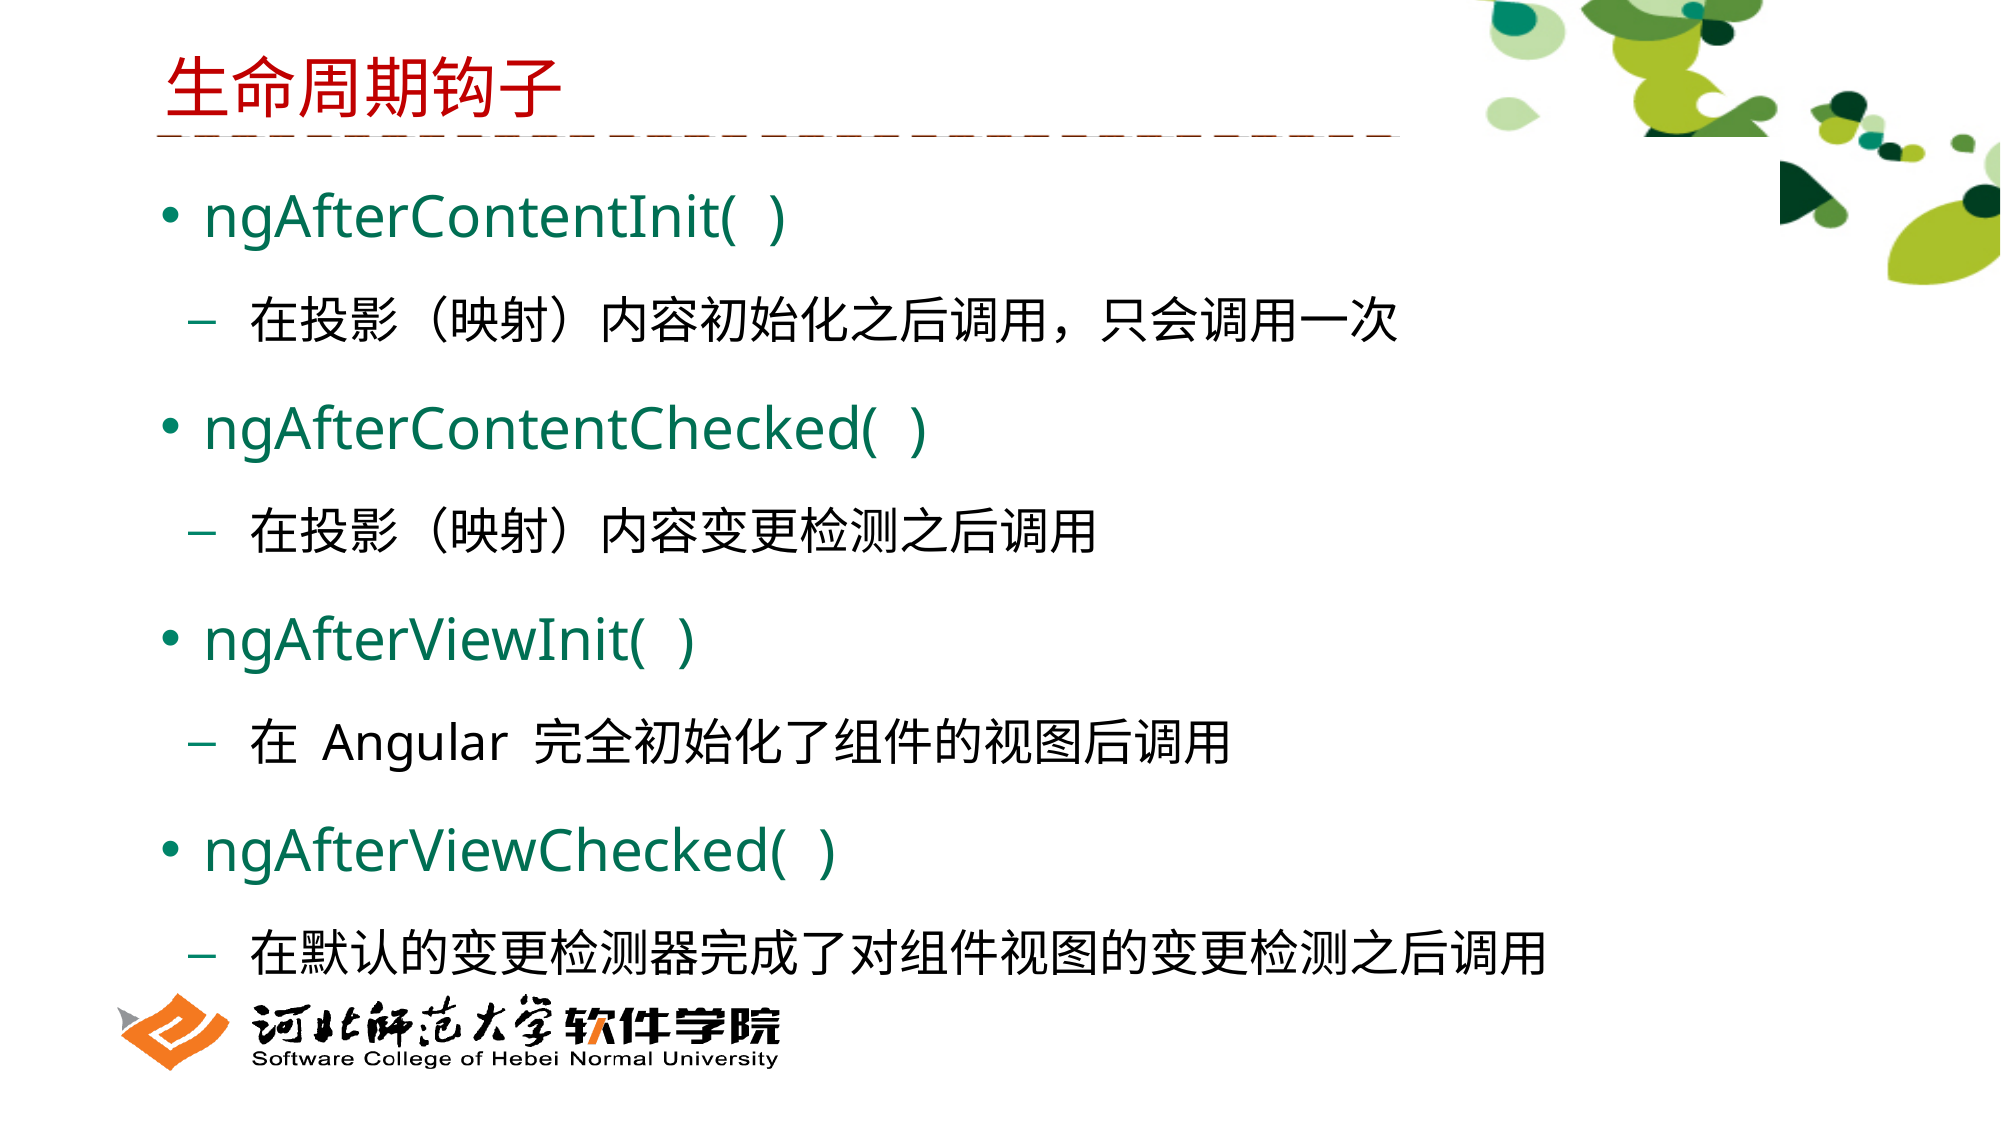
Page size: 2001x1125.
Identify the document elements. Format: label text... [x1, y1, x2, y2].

list 生命周期钩子 [149, 38, 1392, 120]
picture [0, 0, 2001, 1125]
list ngAfterContentInit( ) 在投影（映射）内容初始化之后调用，只会调用一次 ngAfterContentChecked( ) 在投影（映射）内容变更检测之后调用 ngAfterViewInit( ) 在 Angular 完全初始化了组件的视图后调用 ngAfterViewChecked( ) 在默认的变更检测器完成了对组件视图的变更检测之后调用 [113, 137, 1780, 941]
